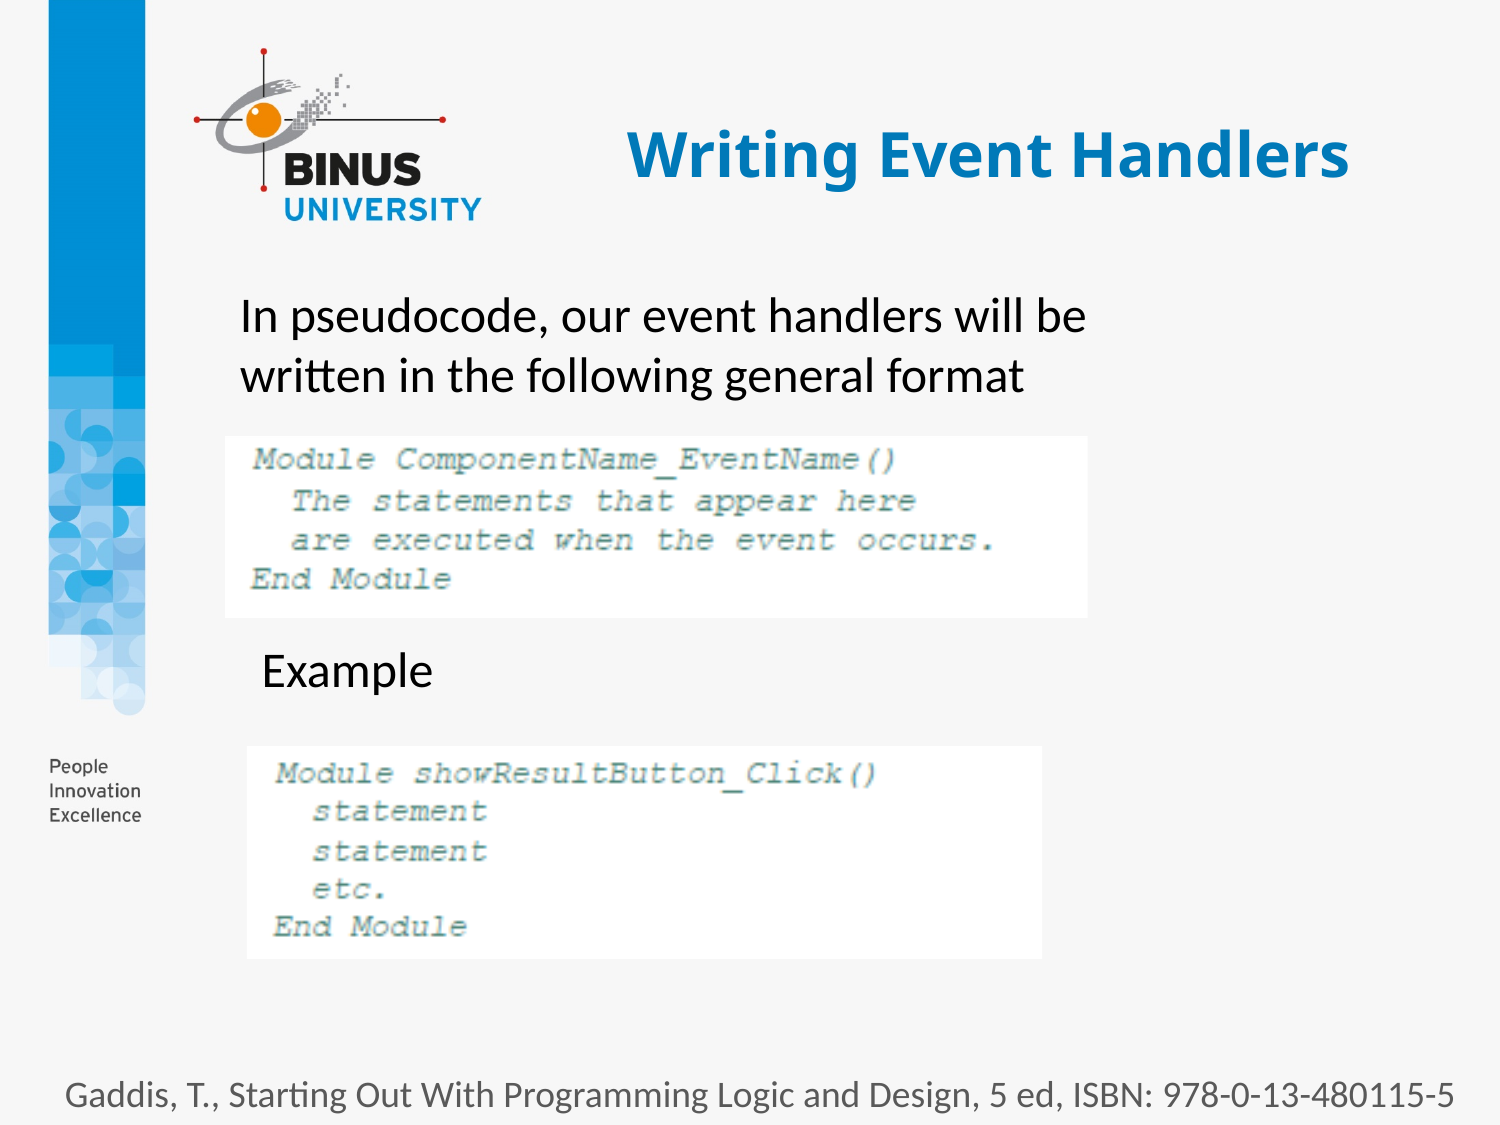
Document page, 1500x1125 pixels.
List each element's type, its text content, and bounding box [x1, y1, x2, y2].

text_box Gaddis, T., Starting Out With Programming Logic and Design, 5 ed, ISBN: 978-0-13-480115-5 [50, 1062, 1500, 1125]
text_box Example [246, 630, 1172, 706]
text_box In pseudocode, our event handlers will be written in the following general format [225, 274, 1150, 410]
title Writing Event Handlers [612, 87, 1438, 218]
picture [0, 0, 1500, 959]
